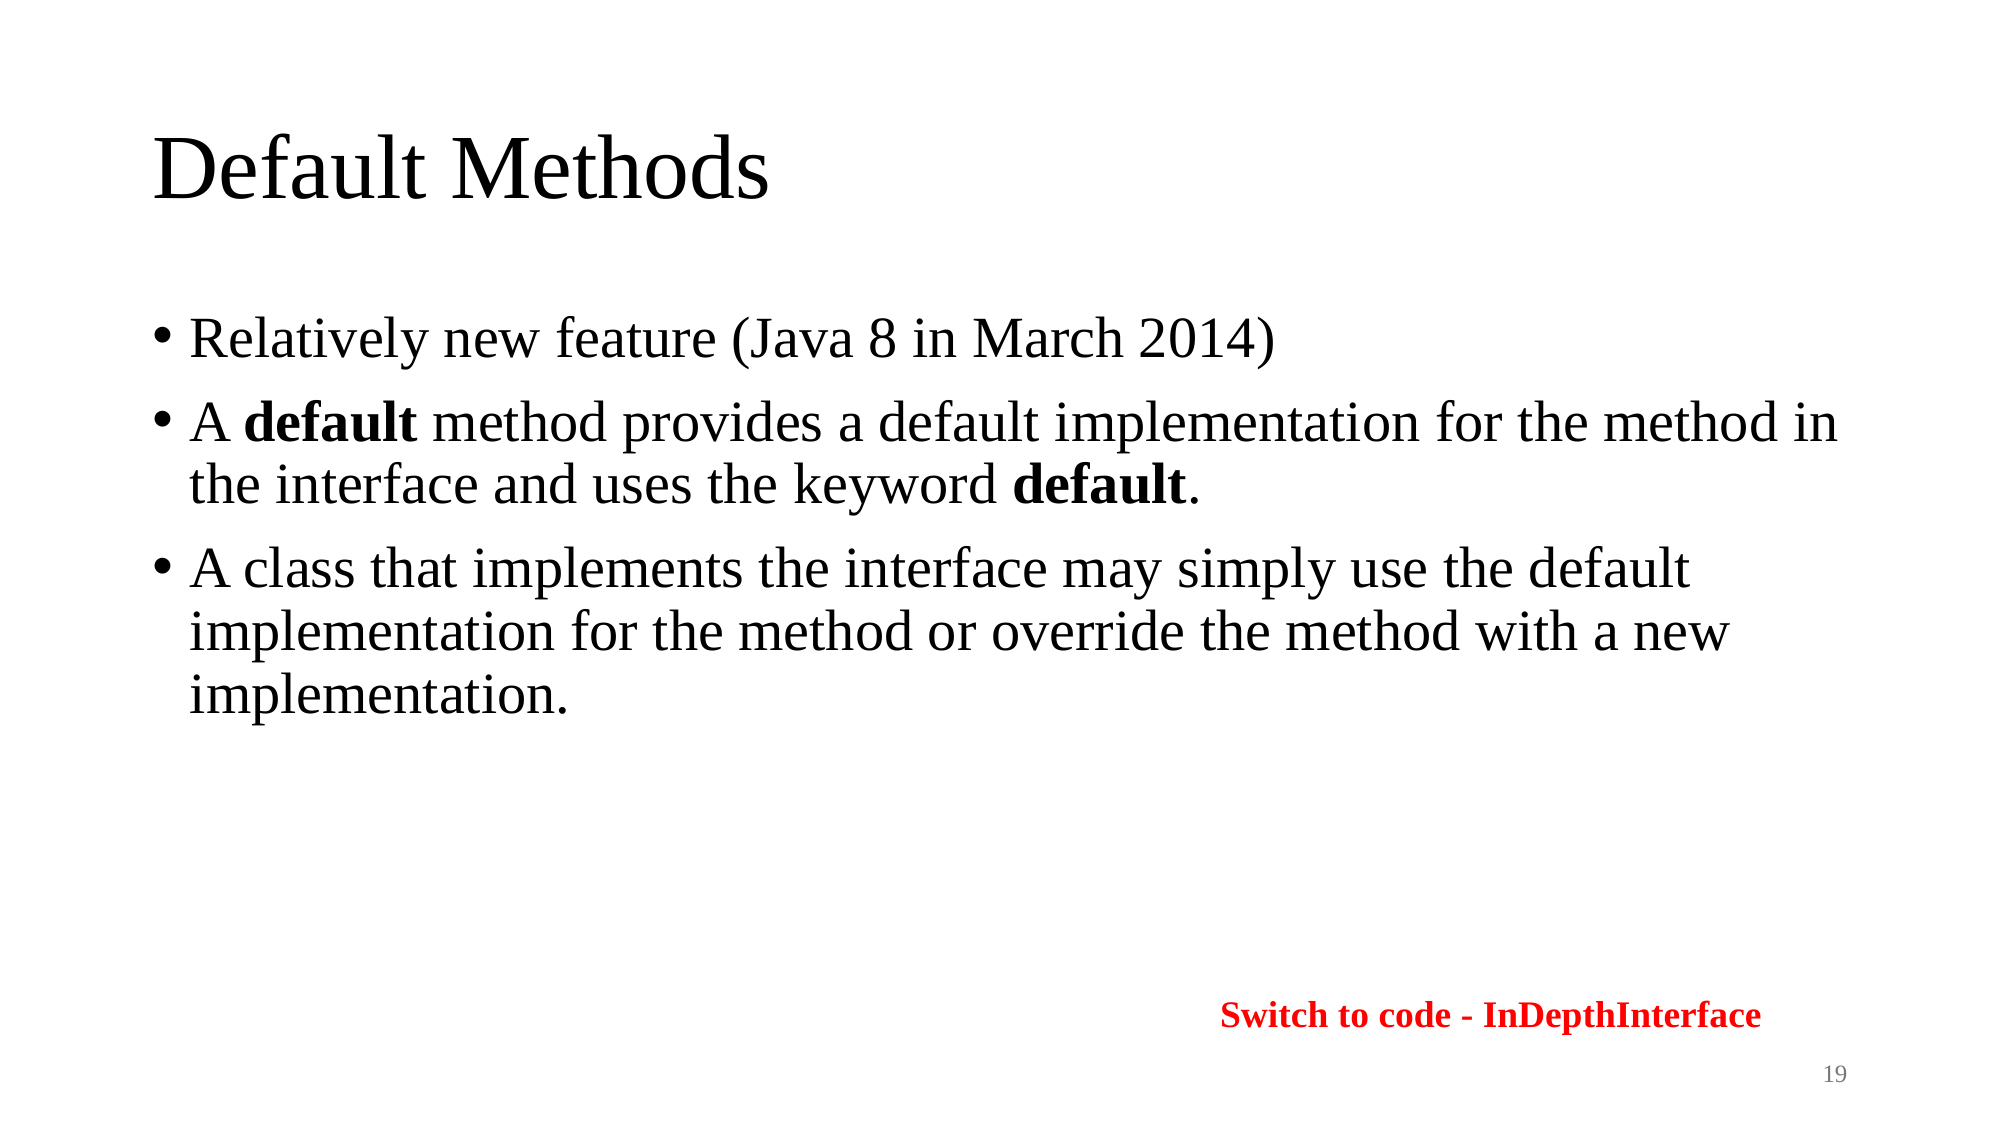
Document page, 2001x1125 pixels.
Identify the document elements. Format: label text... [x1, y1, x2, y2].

list Relatively new feature (Java 8 in March 2014) A default method provides a default implementation for the method in the interface and uses the keyword default. A class that implements the interface may simply use the default implementation for the method or override the method with a new implementation. [137, 299, 1863, 1014]
text_box Switch to code - InDepthInterface [1205, 982, 1778, 1043]
slide_number 19 [1412, 1042, 1863, 1103]
title Default Methods [137, 59, 1863, 278]
